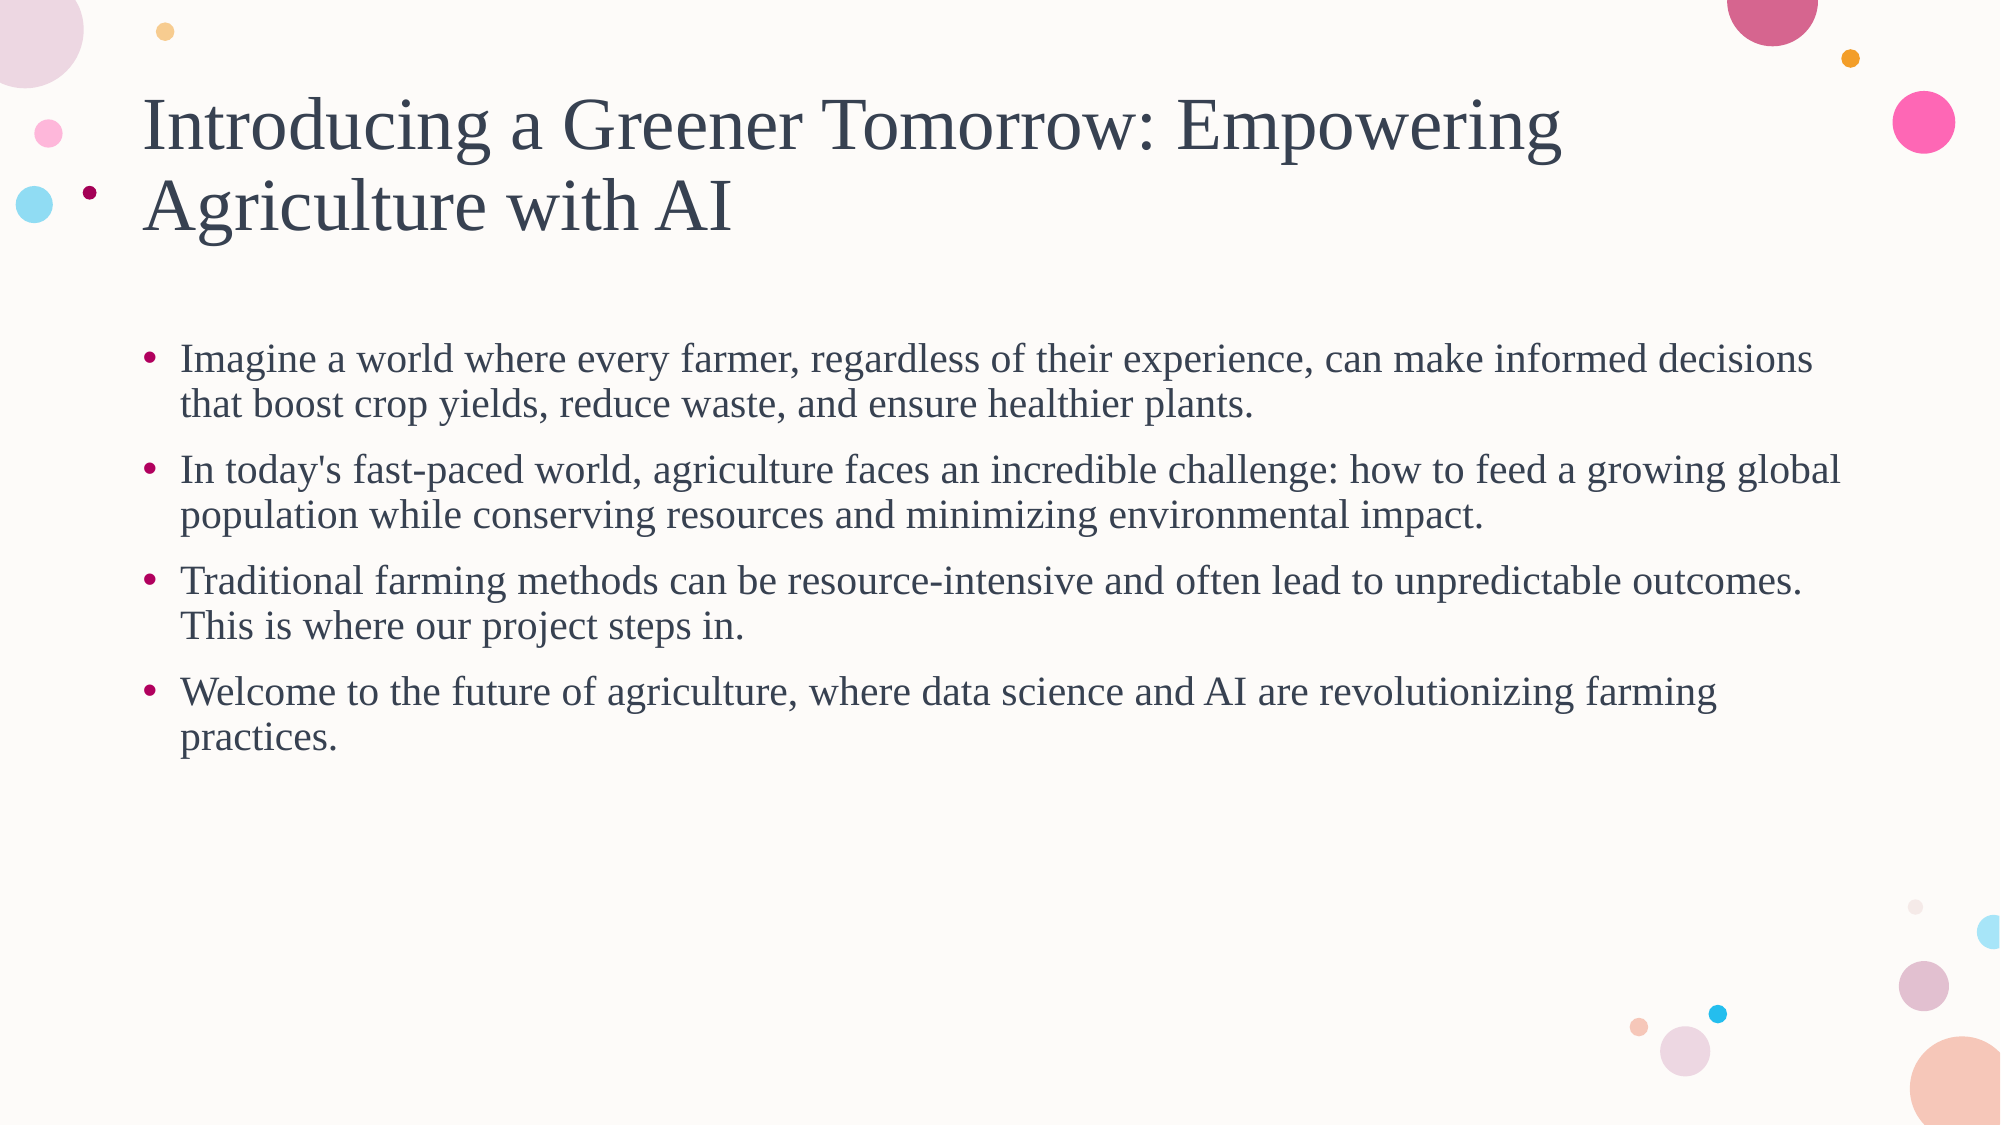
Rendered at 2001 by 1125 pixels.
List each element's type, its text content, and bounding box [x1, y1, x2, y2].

list Imagine a world where every farmer, regardless of their experience, can make informed decisions that boost crop yields, reduce waste, and ensure healthier plants. In today's fast-paced world, agriculture faces an incredible challenge: how to feed a growing global population while conserving resources and minimizing environmental impact. Traditional farming methods can be resource-intensive and often lead to unpredictable outcomes. This is where our project steps in. Welcome to the future of agriculture, where data science and AI are revolutionizing farming practices. [127, 329, 1877, 1017]
title Introducing a Greener Tomorrow: Empowering Agriculture with AI [127, 59, 1877, 273]
